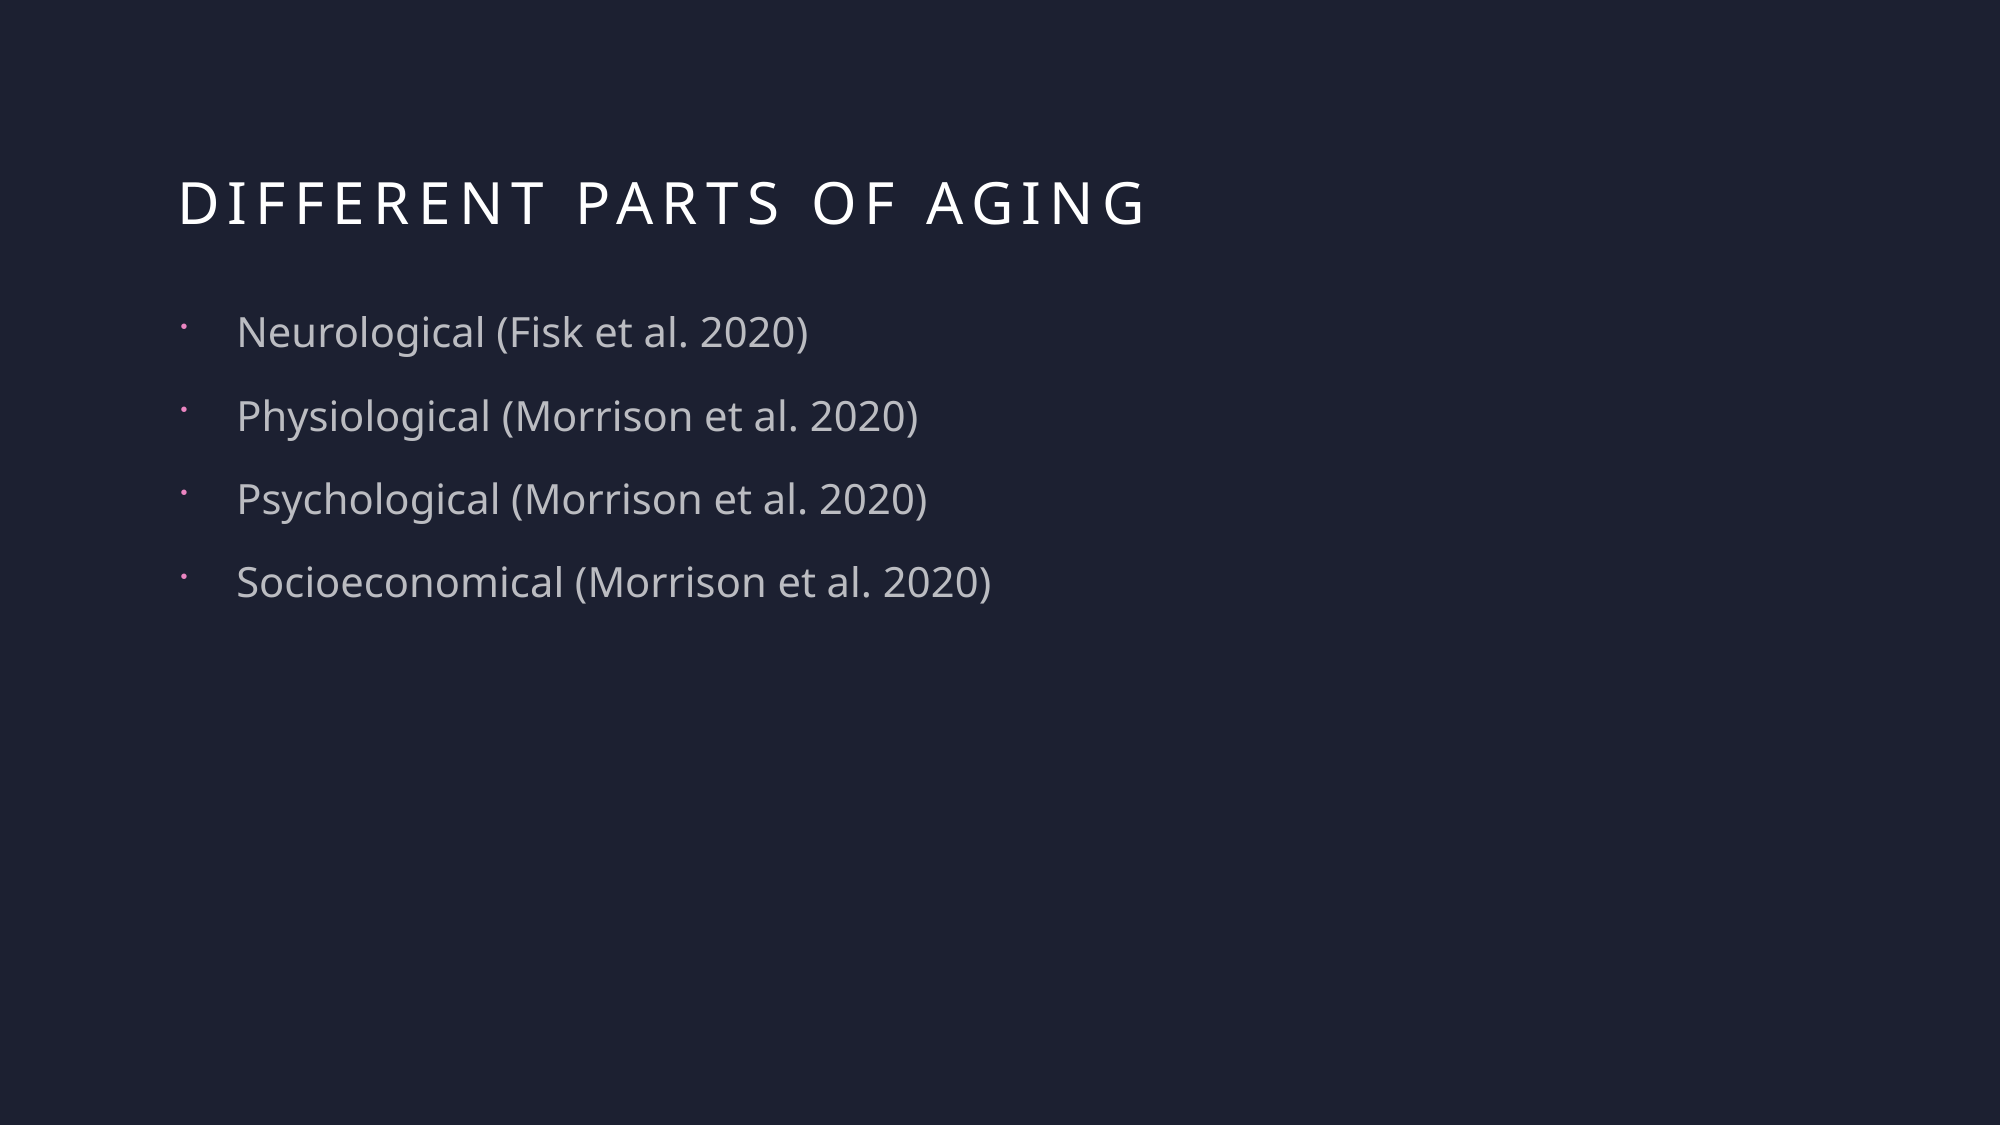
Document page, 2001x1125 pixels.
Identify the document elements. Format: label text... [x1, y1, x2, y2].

title Different parts of aging [177, 165, 1822, 274]
list Neurological (Fisk et al. 2020) Physiological (Morrison et al. 2020) Psychological (Morrison et al. 2020) Socioeconomical (Morrison et al. 2020) [177, 293, 1822, 947]
